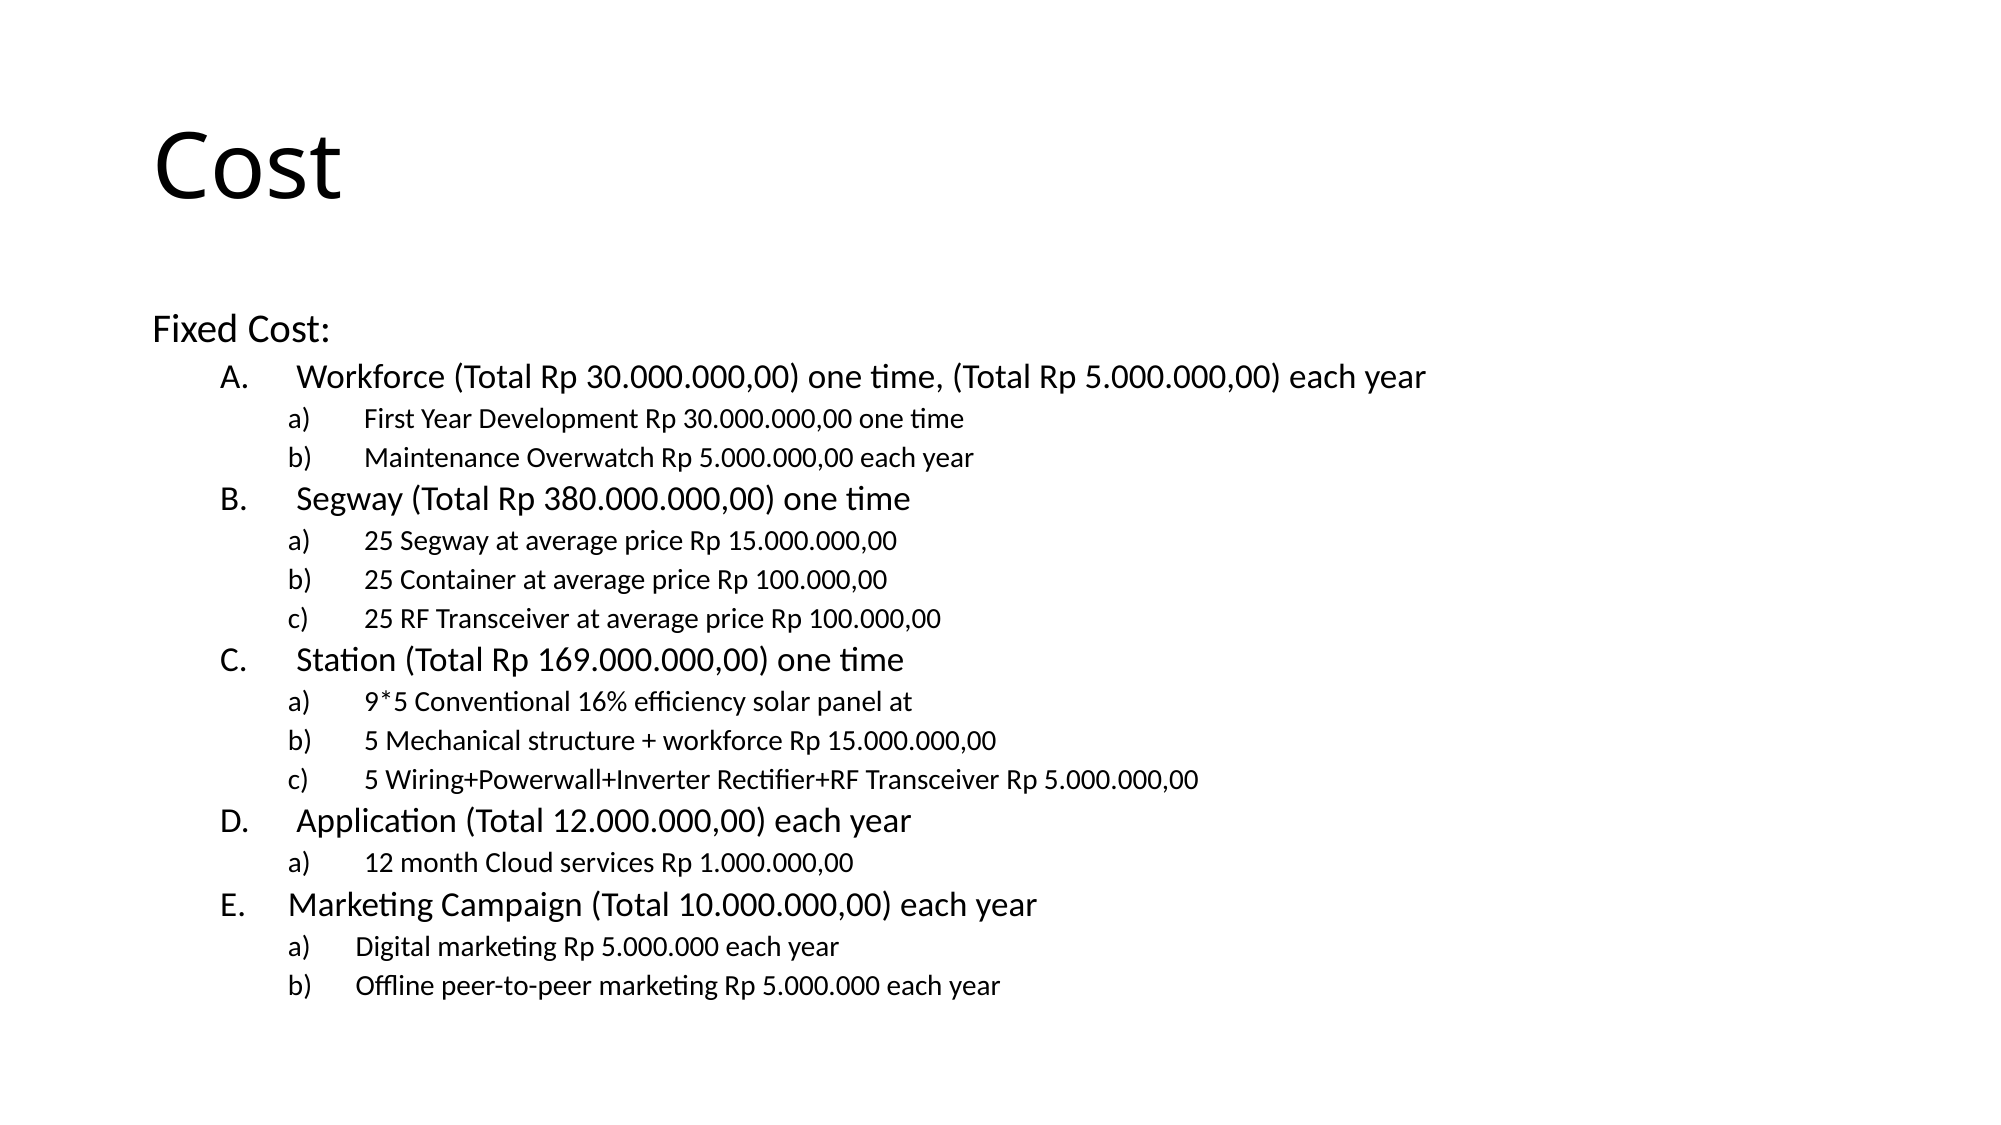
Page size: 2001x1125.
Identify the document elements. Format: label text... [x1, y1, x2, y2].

title Cost [137, 59, 1863, 278]
list Fixed Cost: Workforce (Total Rp 30.000.000,00) one time, (Total Rp 5.000.000,00) each year First Year Development Rp 30.000.000,00 one time Maintenance Overwatch Rp 5.000.000,00 each year Segway (Total Rp 380.000.000,00) one time 25 Segway at average price Rp 15.000.000,00 25 Container at average price Rp 100.000,00 25 RF Transceiver at average price Rp 100.000,00 Station (Total Rp 169.000.000,00) one time 9*5 Conventional 16% efficiency solar panel at 5 Mechanical structure + workforce Rp 15.000.000,00 5 Wiring+Powerwall+Inverter Rectifier+RF Transceiver Rp 5.000.000,00 Application (Total 12.000.000,00) each year 12 month Cloud services Rp 1.000.000,00 Marketing Campaign (Total 10.000.000,00) each year Digital marketing Rp 5.000.000 each year Offline peer-to-peer marketing Rp 5.000.000 each year [137, 299, 1863, 1014]
